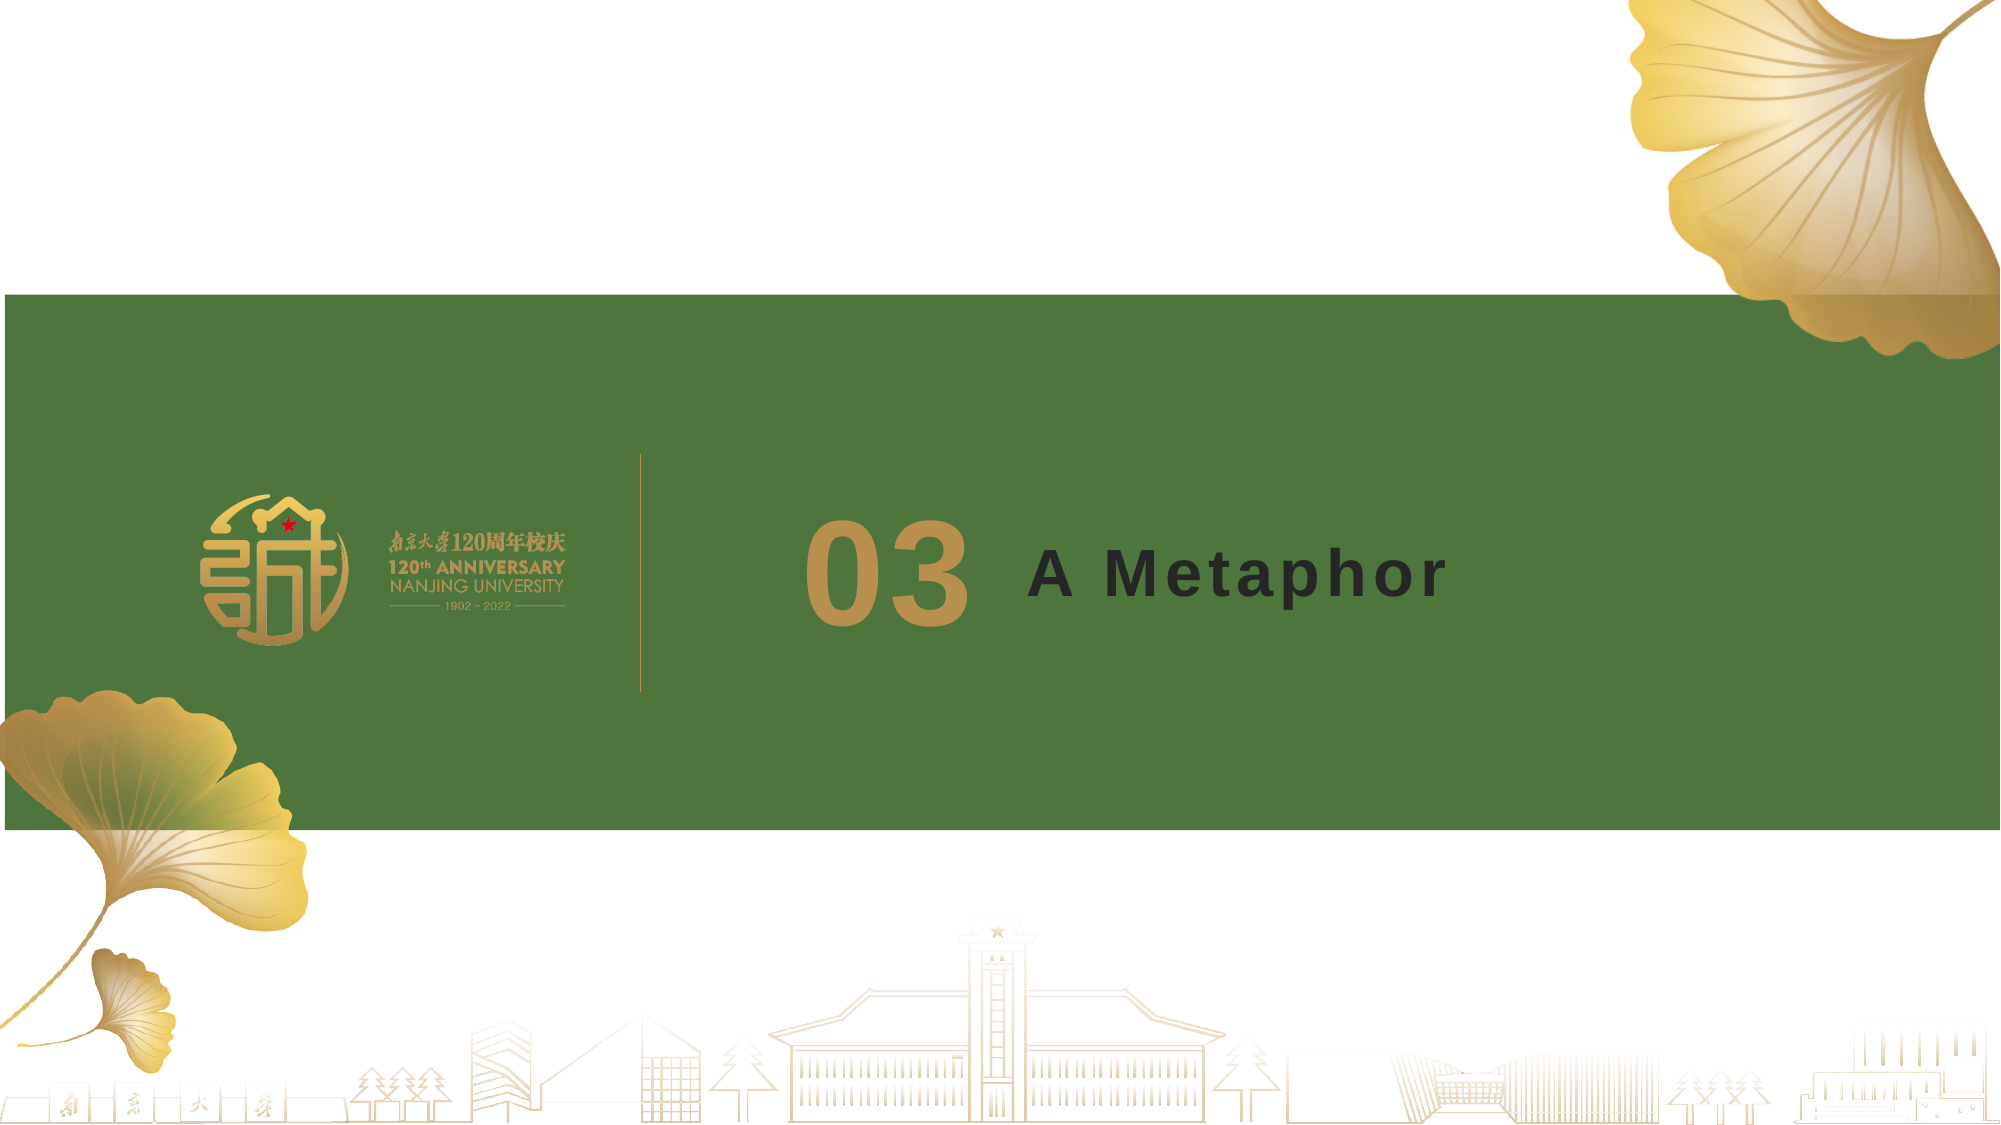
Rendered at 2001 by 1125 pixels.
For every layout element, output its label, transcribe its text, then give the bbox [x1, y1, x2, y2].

picture [0, 436, 609, 914]
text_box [0, 914, 1999, 1125]
text_box A Metaphor [1011, 493, 1818, 631]
text_box 03 [765, 463, 1010, 668]
text_box [4, 294, 2000, 831]
picture [1558, 0, 2000, 460]
